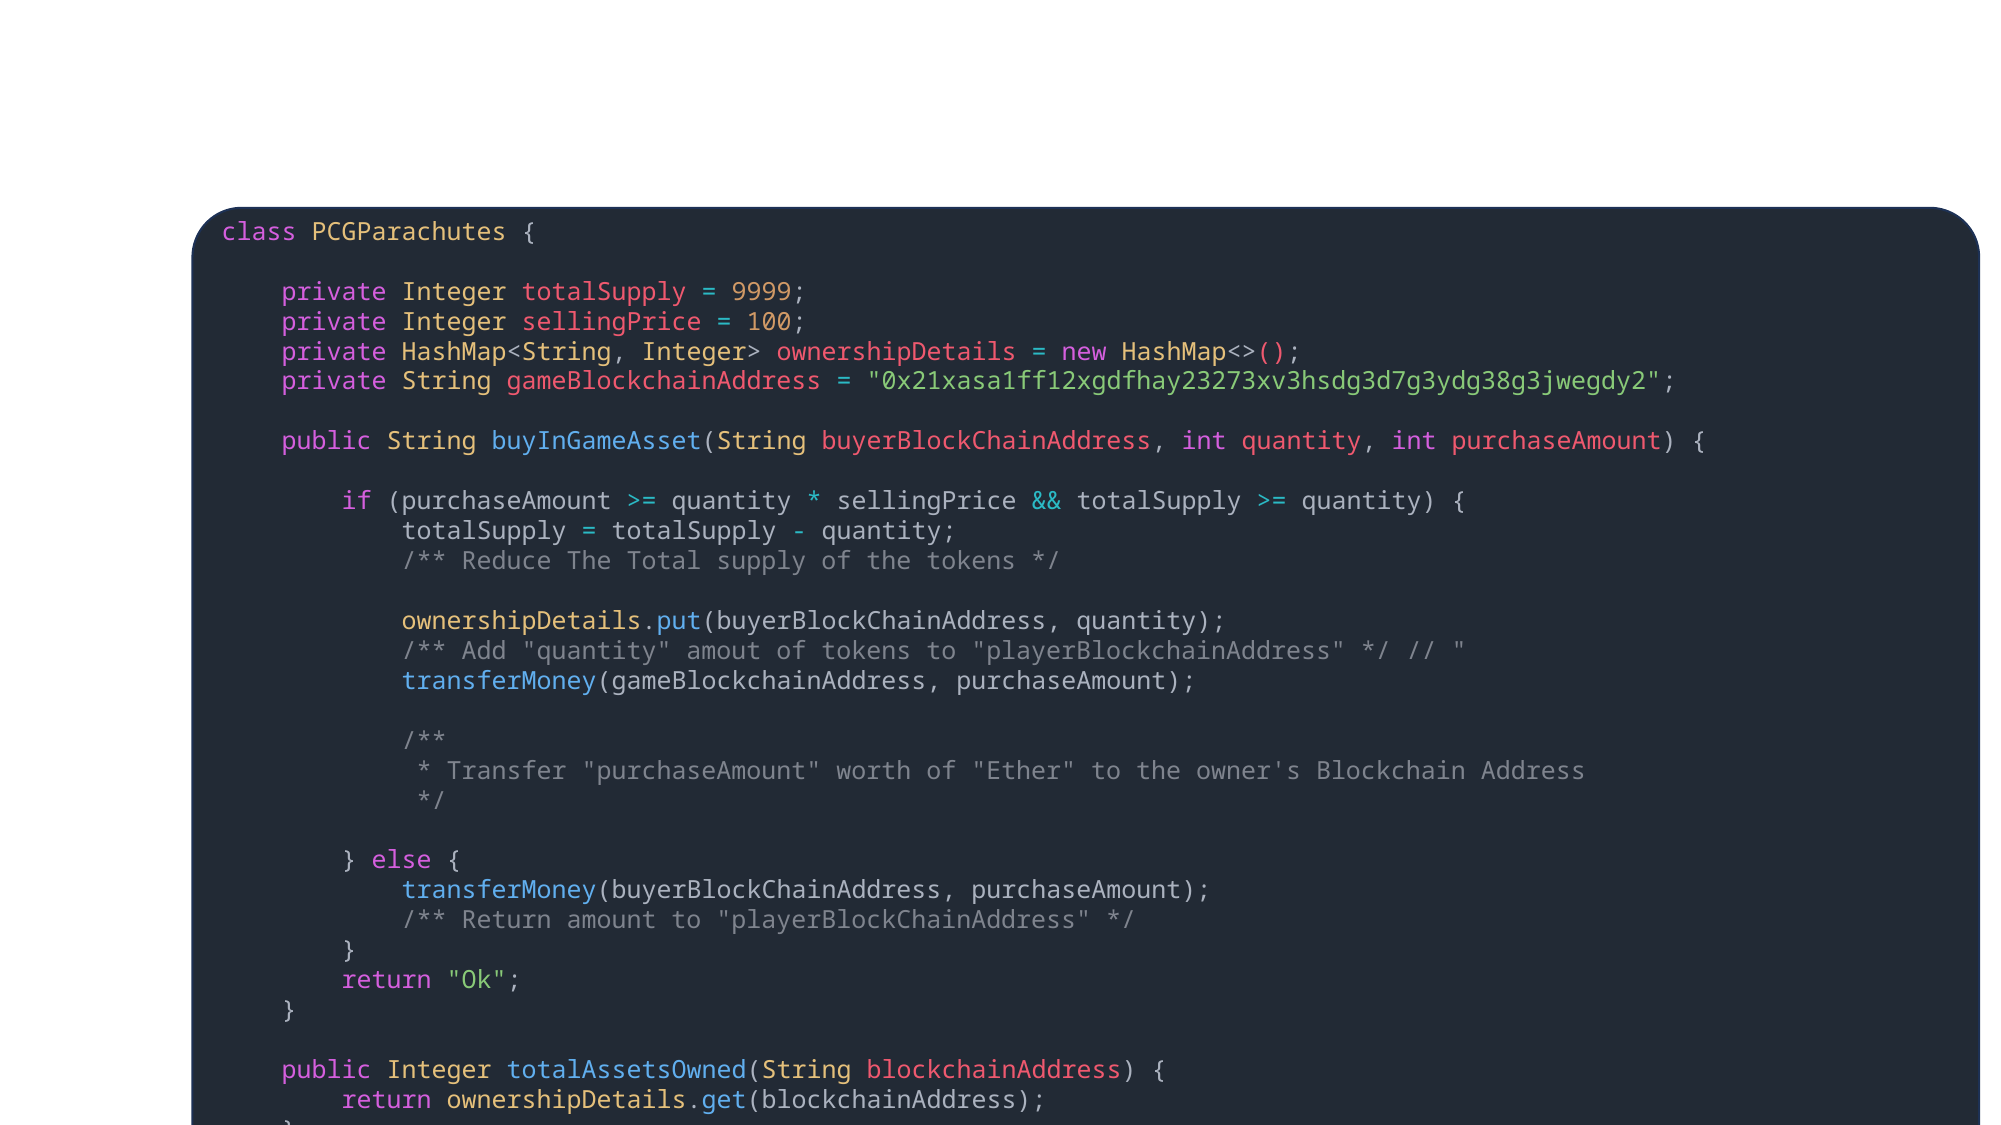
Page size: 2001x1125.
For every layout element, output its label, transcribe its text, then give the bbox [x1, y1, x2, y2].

text_box class PCGParachutes { private Integer totalSupply = 9999; private Integer sellingPrice = 100; private HashMap<String, Integer> ownershipDetails = new HashMap<>(); private String gameBlockchainAddress = "0x21xasa1ff12xgdfhay23273xv3hsdg3d7g3ydg38g3jwegdy2"; public String buyInGameAsset(String buyerBlockChainAddress, int quantity, int purchaseAmount) { if (purchaseAmount >= quantity * sellingPrice && totalSupply >= quantity) { totalSupply = totalSupply - quantity; /** Reduce The Total supply of the tokens */ ownershipDetails.put(buyerBlockChainAddress, quantity); /** Add "quantity" amout of tokens to "playerBlockchainAddress" */ // " transferMoney(gameBlockchainAddress, purchaseAmount); /** * Transfer "purchaseAmount" worth of "Ether" to the owner's Blockchain Address */ } else { transferMoney(buyerBlockChainAddress, purchaseAmount); /** Return amount to "playerBlockChainAddress" */ } return "Ok"; } public Integer totalAssetsOwned(String blockchainAddress) { return ownershipDetails.get(blockchainAddress); } private void transferMoney(String ownerBlockchainAddress2, int purchaseAmount) { } } [191, 206, 1981, 1125]
